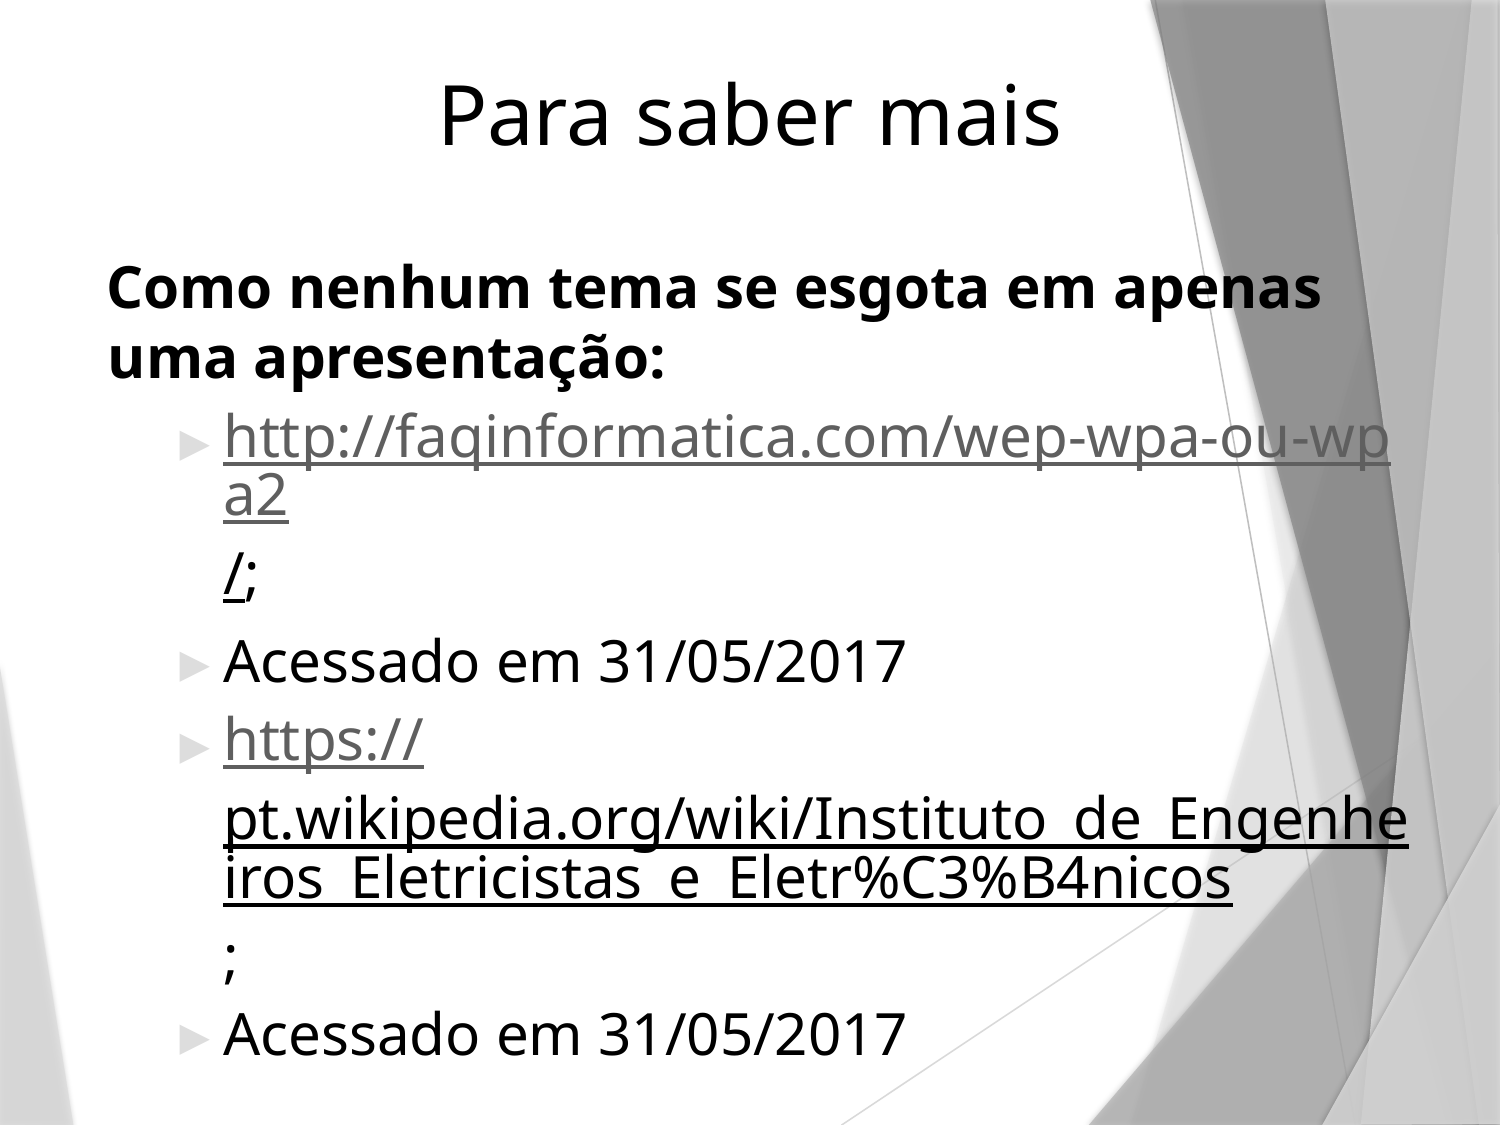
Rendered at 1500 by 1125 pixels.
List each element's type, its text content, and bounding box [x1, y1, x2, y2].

list Como nenhum tema se esgota em apenas uma apresentação: http://faqinformatica.com/wep-wpa-ou-wpa2/; Acessado em 31/05/2017 https://pt.wikipedia.org/wiki/Instituto_de_Engenheiros_Eletricistas_e_Eletr%C3%B4nicos; Acessado em 31/05/2017 [75, 242, 1425, 844]
text_box Para saber mais [74, 54, 1425, 197]
